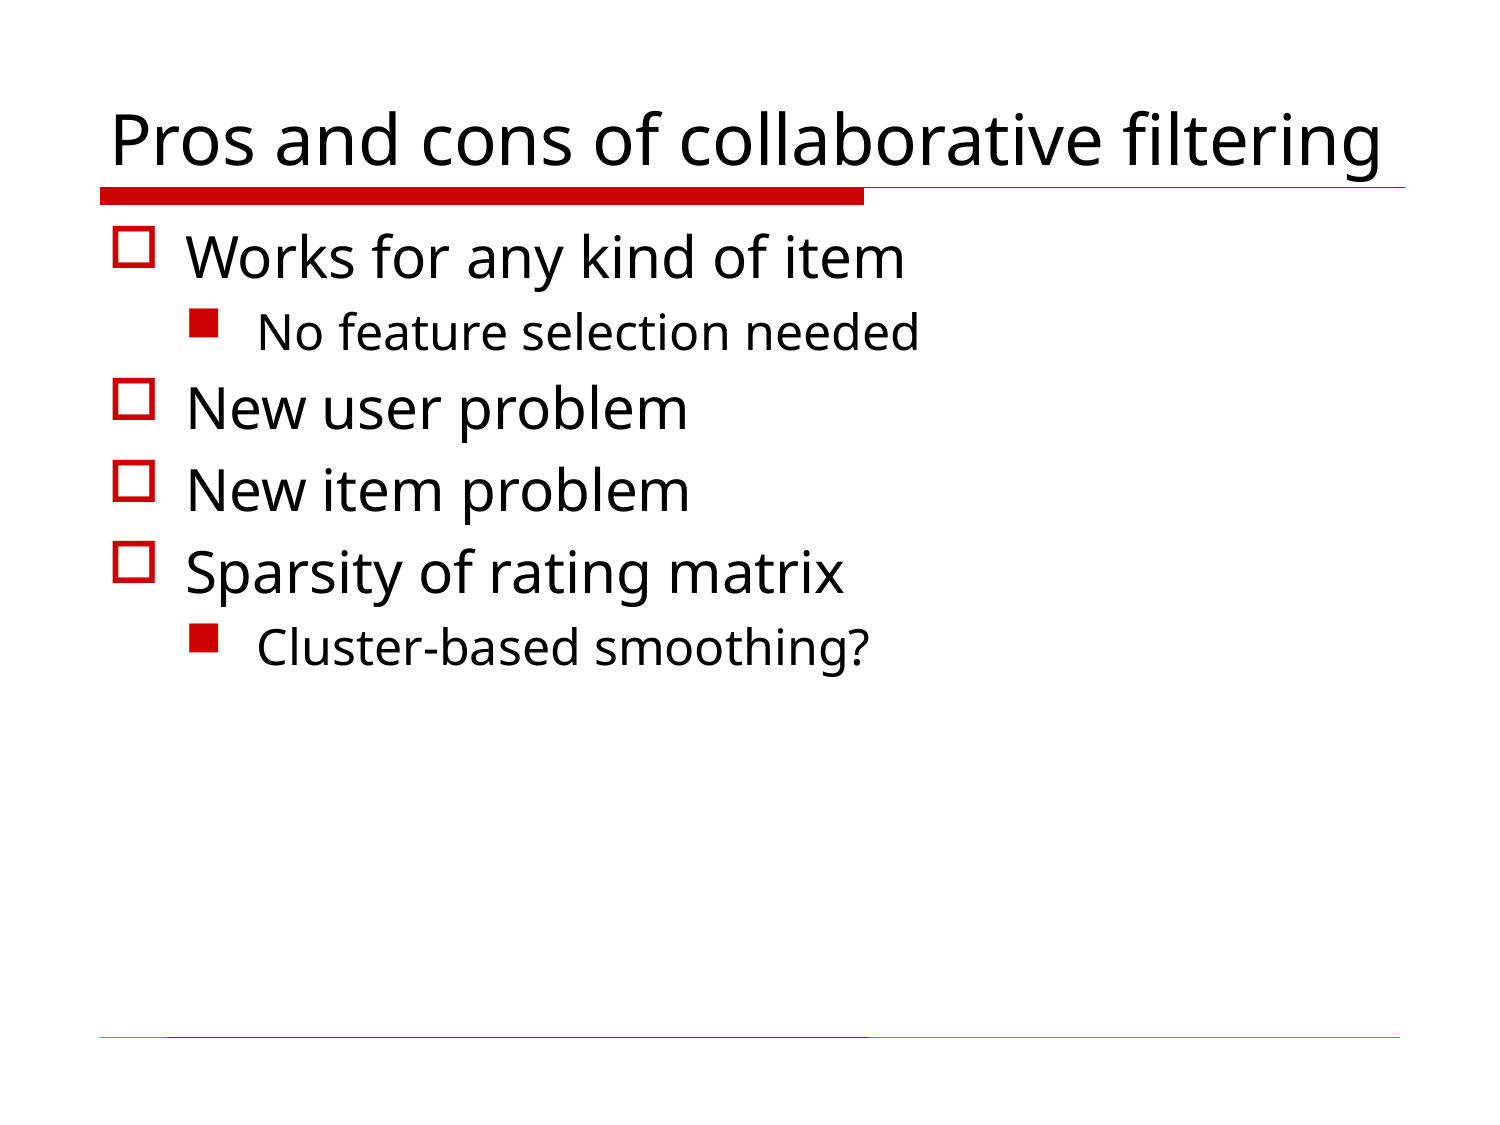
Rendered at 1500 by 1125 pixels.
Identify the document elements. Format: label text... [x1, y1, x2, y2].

title Pros and cons of collaborative filtering [93, 49, 1407, 188]
list Works for any kind of item No feature selection needed New user problem New item problem Sparsity of rating matrix Cluster-based smoothing? [92, 212, 1406, 988]
